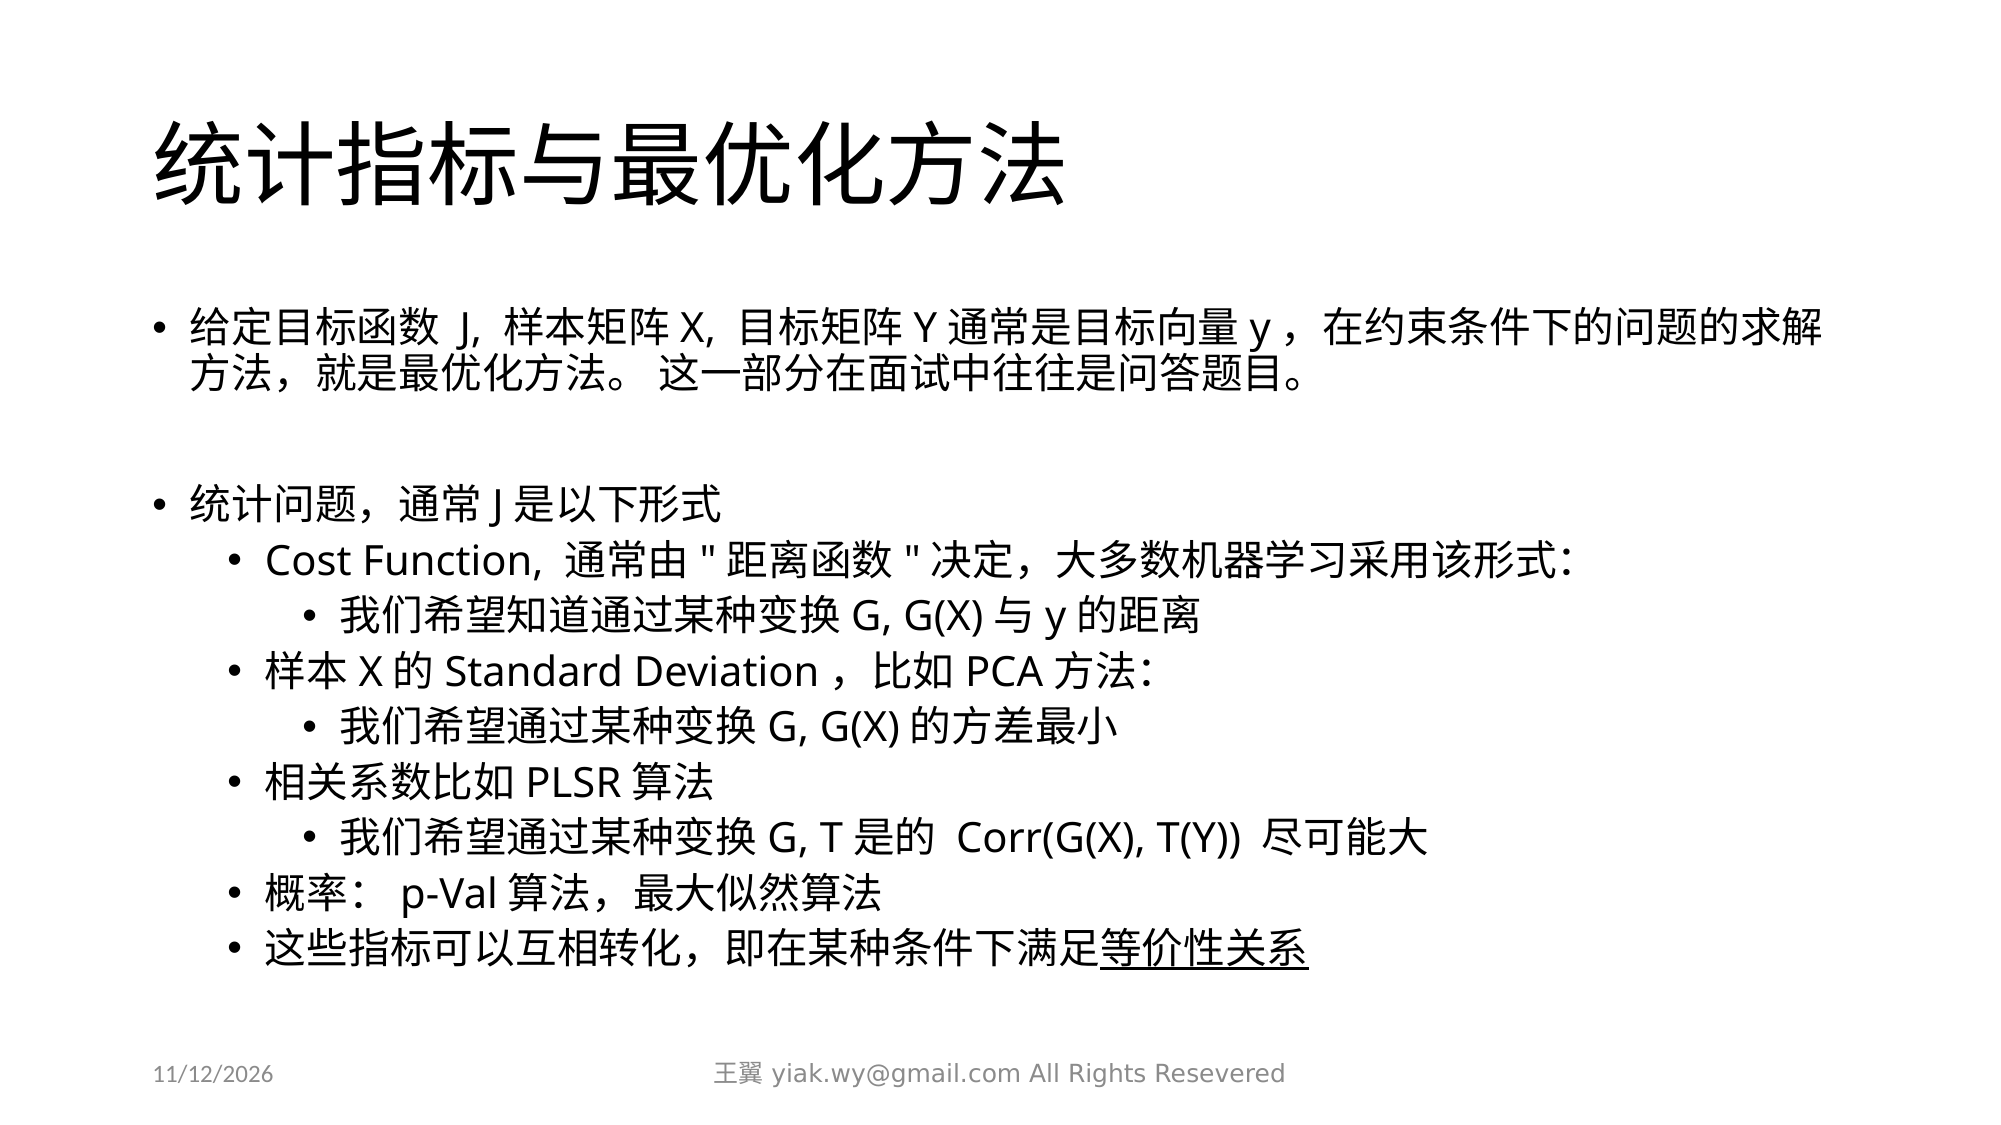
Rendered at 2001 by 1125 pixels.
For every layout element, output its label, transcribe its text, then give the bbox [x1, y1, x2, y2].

footer 王翼 yiak.wy@gmail.com All Rights Resevered [662, 1042, 1338, 1103]
list 给定目标函数 J, 样本矩阵X, 目标矩阵Y通常是目标向量y，在约束条件下的问题的求解方法，就是最优化方法。 这一部分在面试中往往是问答题目。 统计问题，通常J是以下形式 Cost Function, 通常由"距离函数"决定，大多数机器学习采用该形式： 我们希望知道通过某种变换G, G(X)与y的距离 样本X的Standard Deviation，比如PCA方法： 我们希望通过某种变换G, G(X)的方差最小 相关系数比如PLSR算法 我们希望通过某种变换G, T是的 Corr(G(X), T(Y)) 尽可能大 概率：p-Val算法，最大似然算法 这些指标可以互相转化，即在某种条件下满足等价性关系 [137, 299, 1863, 1014]
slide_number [137, 1042, 588, 1103]
title 统计指标与最优化方法 [137, 59, 1863, 278]
